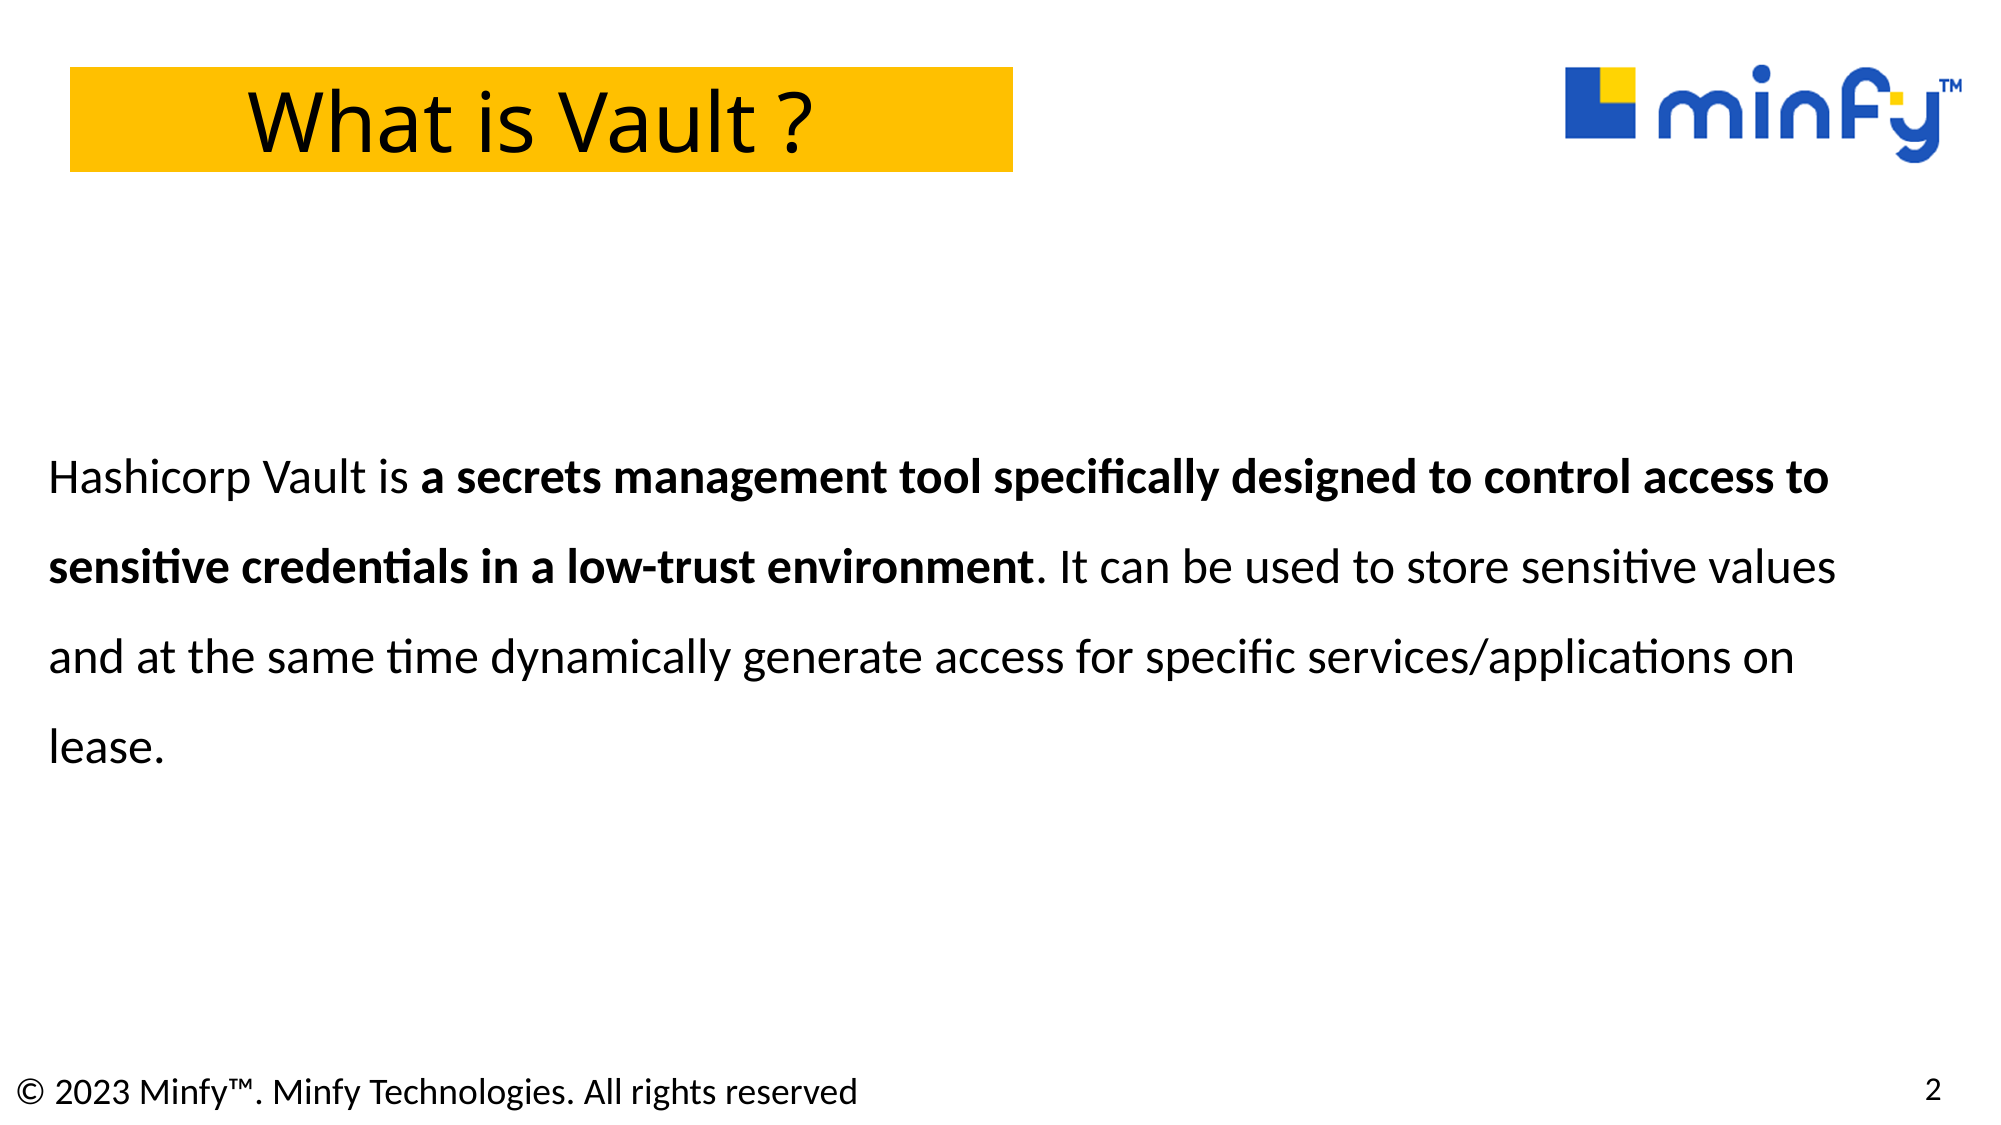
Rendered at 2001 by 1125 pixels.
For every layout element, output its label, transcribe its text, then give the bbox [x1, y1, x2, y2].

text_box © 2023 Minfy™. Minfy Technologies. All rights reserved [0, 1059, 929, 1120]
text_box 2 [1910, 1059, 1964, 1115]
picture [1529, 21, 2000, 174]
text_box Hashicorp Vault is a secrets management tool specifically designed to control access to sensitive credentials in a low-trust environment. It can be used to store sensitive values and at the same time dynamically generate access for specific services/applications on lease. [33, 406, 1884, 872]
text_box What is Vault ? [68, 65, 1015, 174]
